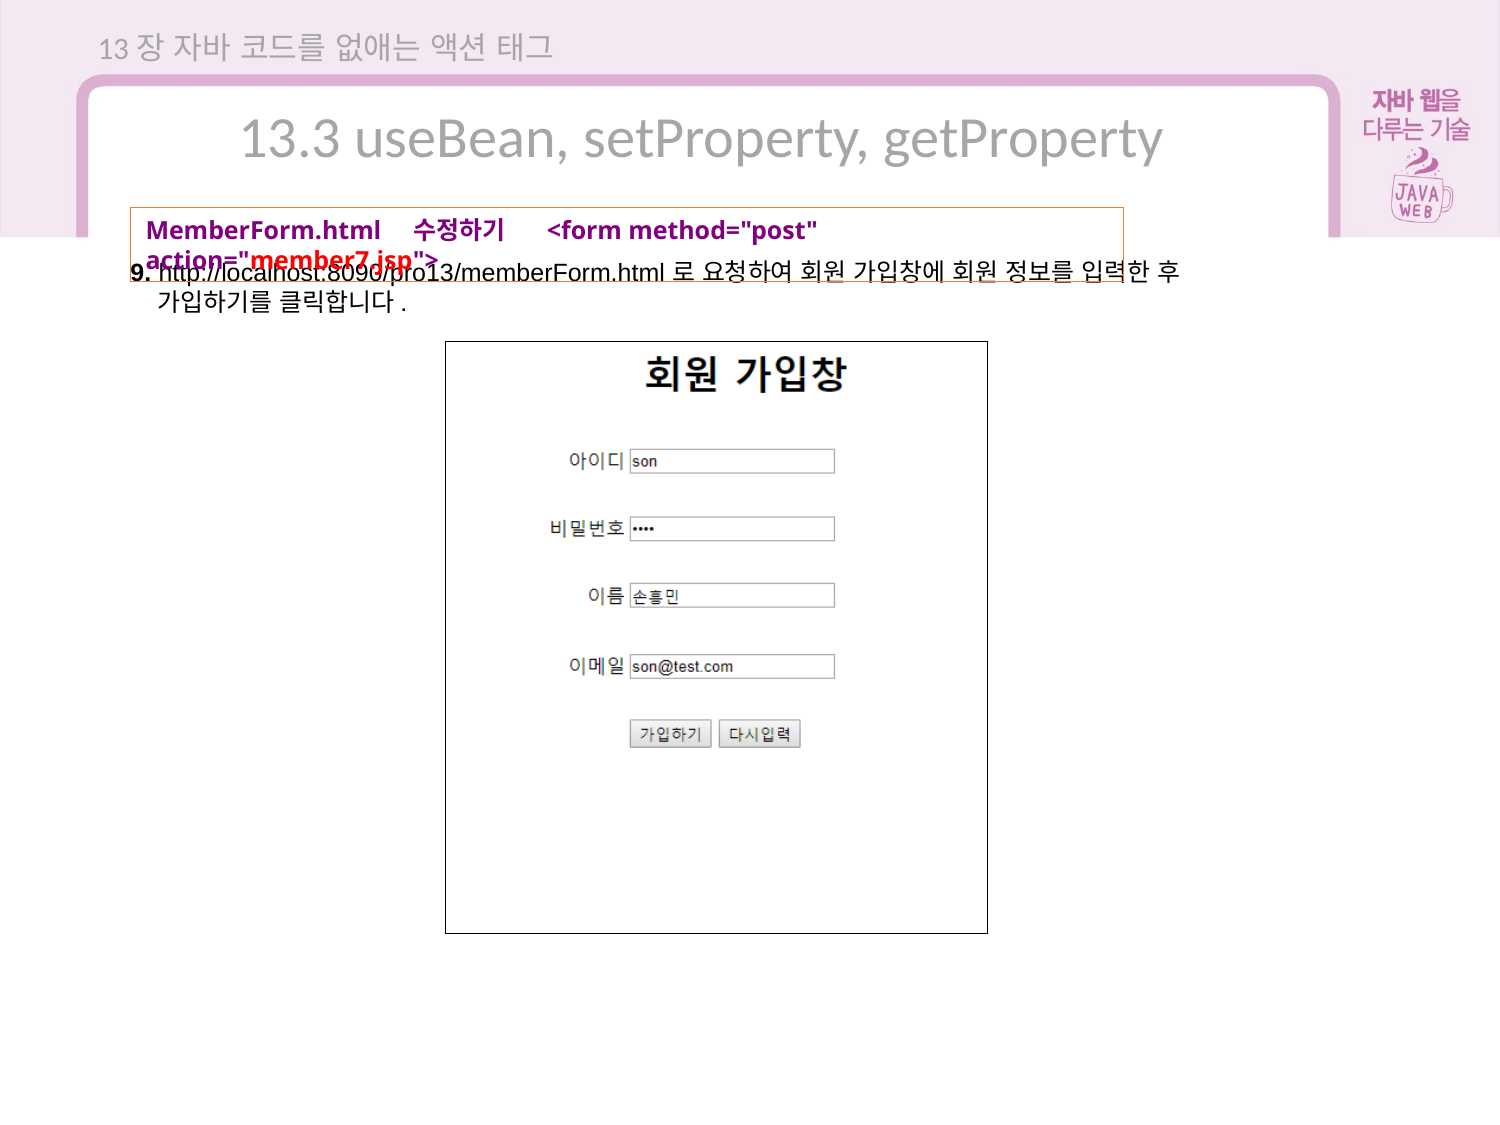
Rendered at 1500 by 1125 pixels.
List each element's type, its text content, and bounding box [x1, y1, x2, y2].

picture [0, 0, 1500, 1125]
text_box MemberForm.html 수정하기 <form method="post" action="member7.jsp"> [130, 207, 1124, 282]
text_box 9. http://localhost:8090/pro13/memberForm.html로 요청하여 회원 가입창에 회원 정보를 입력한 후 가입하기를 클릭합니다. [115, 249, 1370, 324]
text_box 13.3 useBean, setProperty, getProperty [82, 91, 1320, 177]
text_box 13장 자바 코드를 없애는 액션 태그 [82, 0, 1133, 74]
